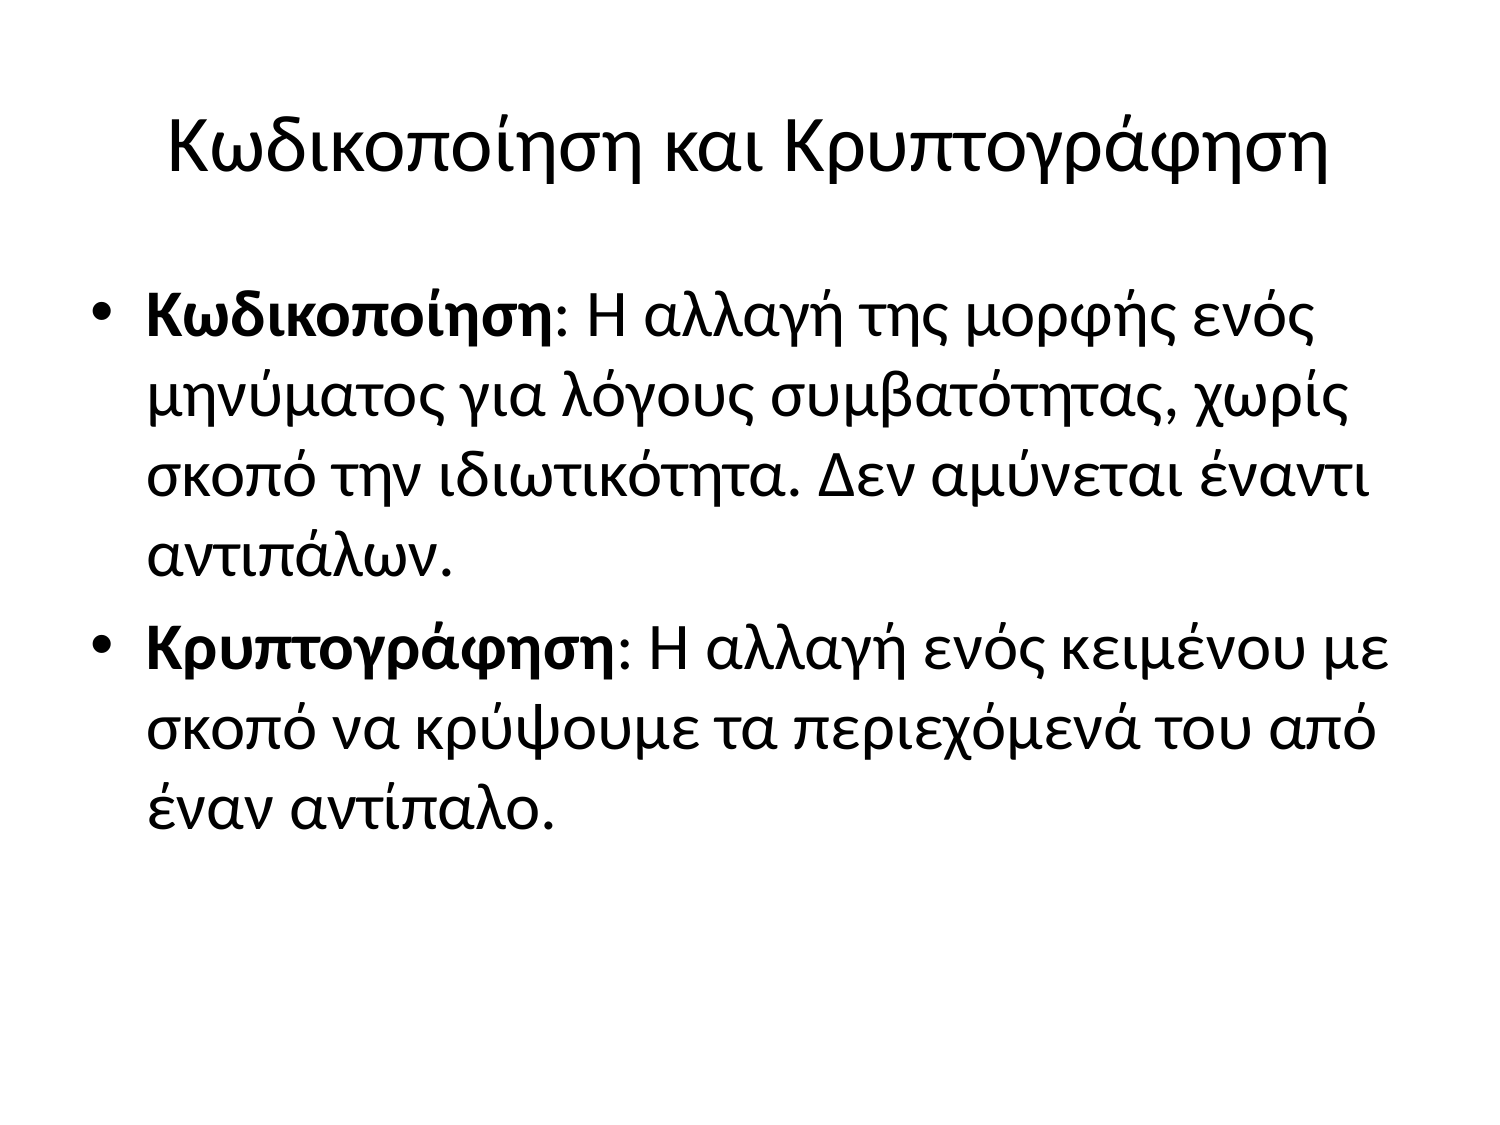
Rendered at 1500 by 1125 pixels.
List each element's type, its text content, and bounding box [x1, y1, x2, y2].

list Κωδικοποίηση: Η αλλαγή της μορφής ενός μηνύματος για λόγους συμβατότητας, χωρίς σκοπό την ιδιωτικότητα. Δεν αμύνεται έναντι αντιπάλων. Κρυπτογράφηση: Η αλλαγή ενός κειμένου με σκοπό να κρύψουμε τα περιεχόμενά του από έναν αντίπαλο. [75, 262, 1425, 1005]
title Κωδικοποίηση και Κρυπτογράφηση [75, 45, 1425, 233]
